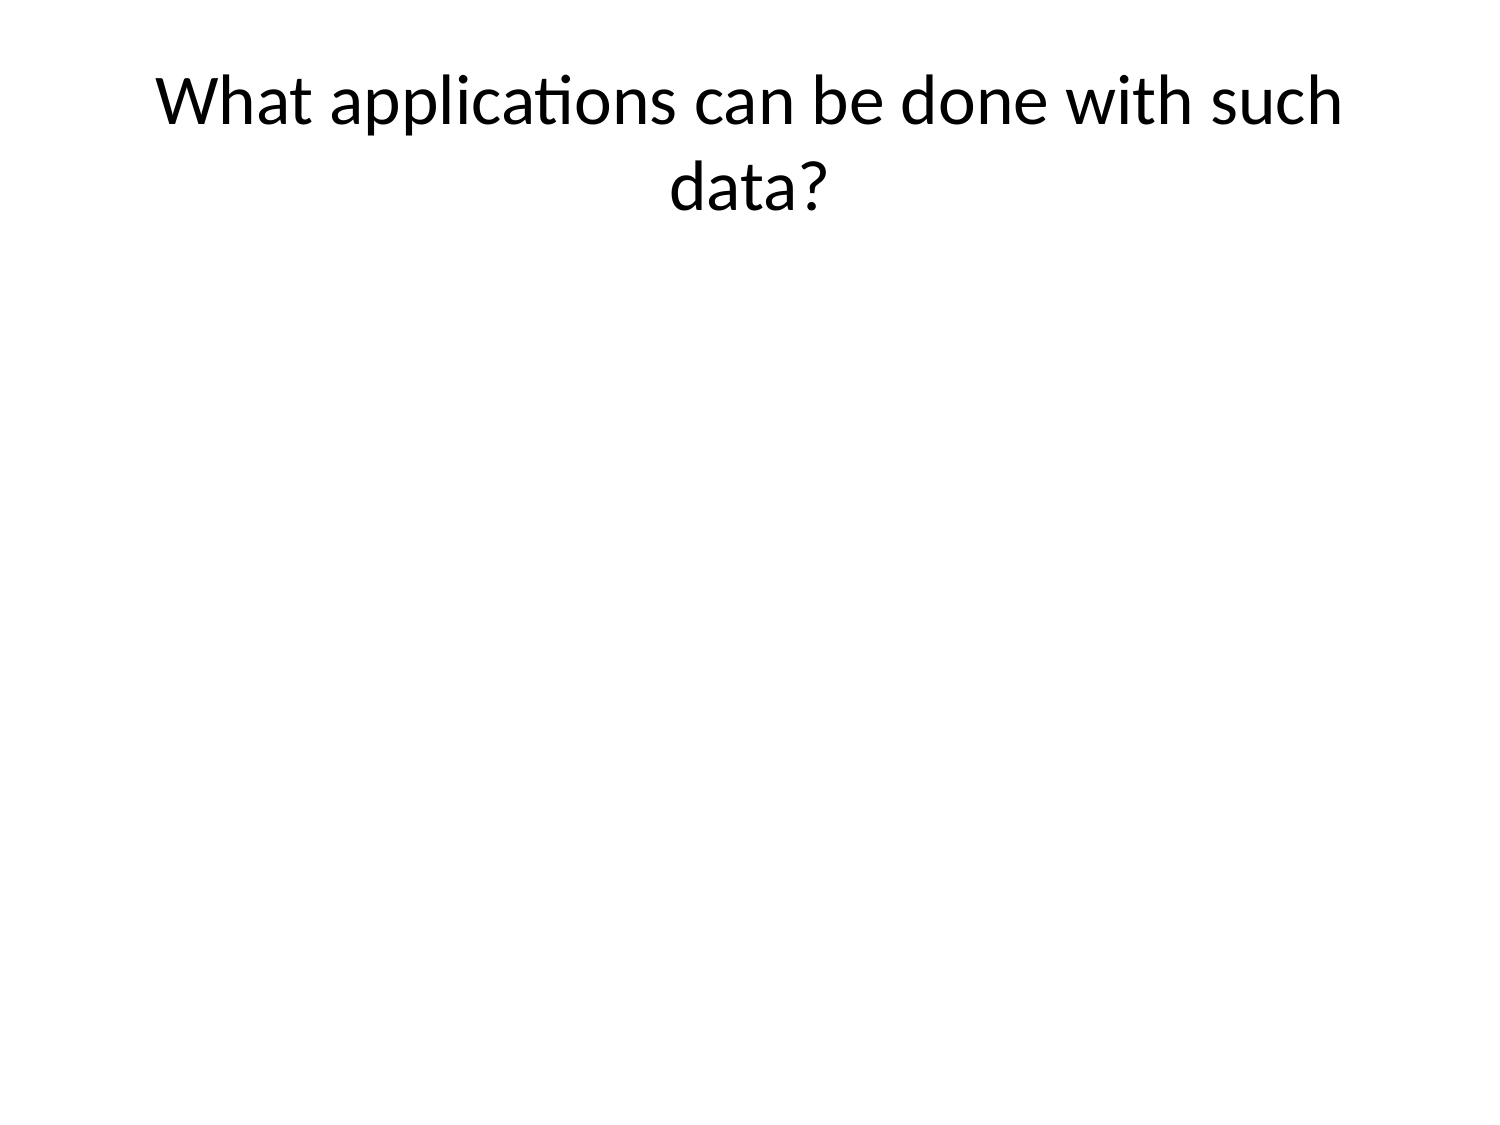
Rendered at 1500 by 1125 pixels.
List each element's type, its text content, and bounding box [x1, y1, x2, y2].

title What applications can be done with such data? [75, 45, 1425, 233]
